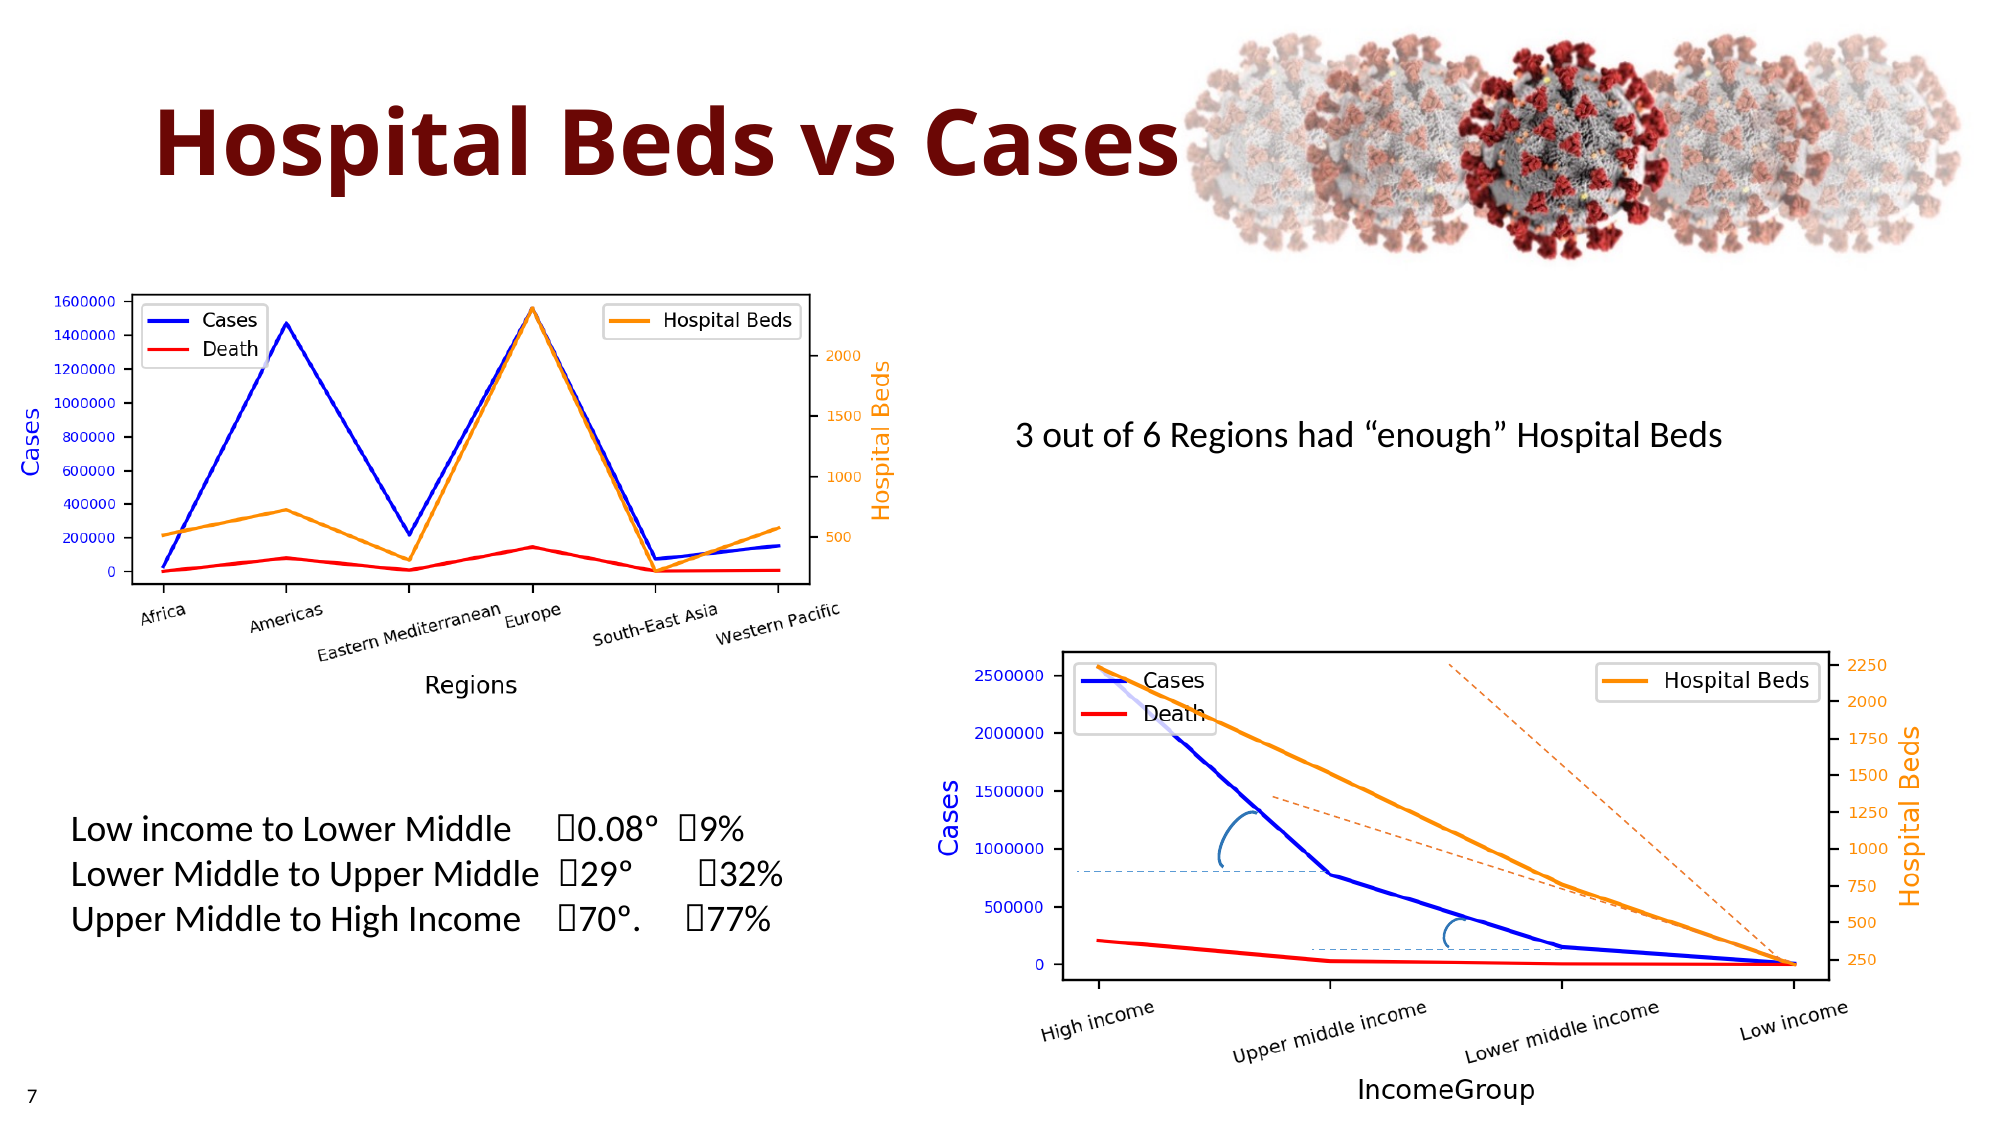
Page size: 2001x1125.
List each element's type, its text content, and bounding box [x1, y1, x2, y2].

picture [0, 224, 1971, 1125]
title Hospital Beds vs Cases [137, 82, 1863, 210]
text_box 3 out of 6 Regions had “enough” Hospital Beds [999, 402, 1953, 463]
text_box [1449, 664, 1782, 796]
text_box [1272, 796, 1791, 962]
text_box Low income to Lower Middle 0.08º 9% Lower Middle to Upper Middle 29º 32% Upper Middle to High Income 70º. 77% [55, 796, 870, 992]
text_box 7 [12, 1075, 64, 1116]
picture [1155, 12, 1990, 280]
